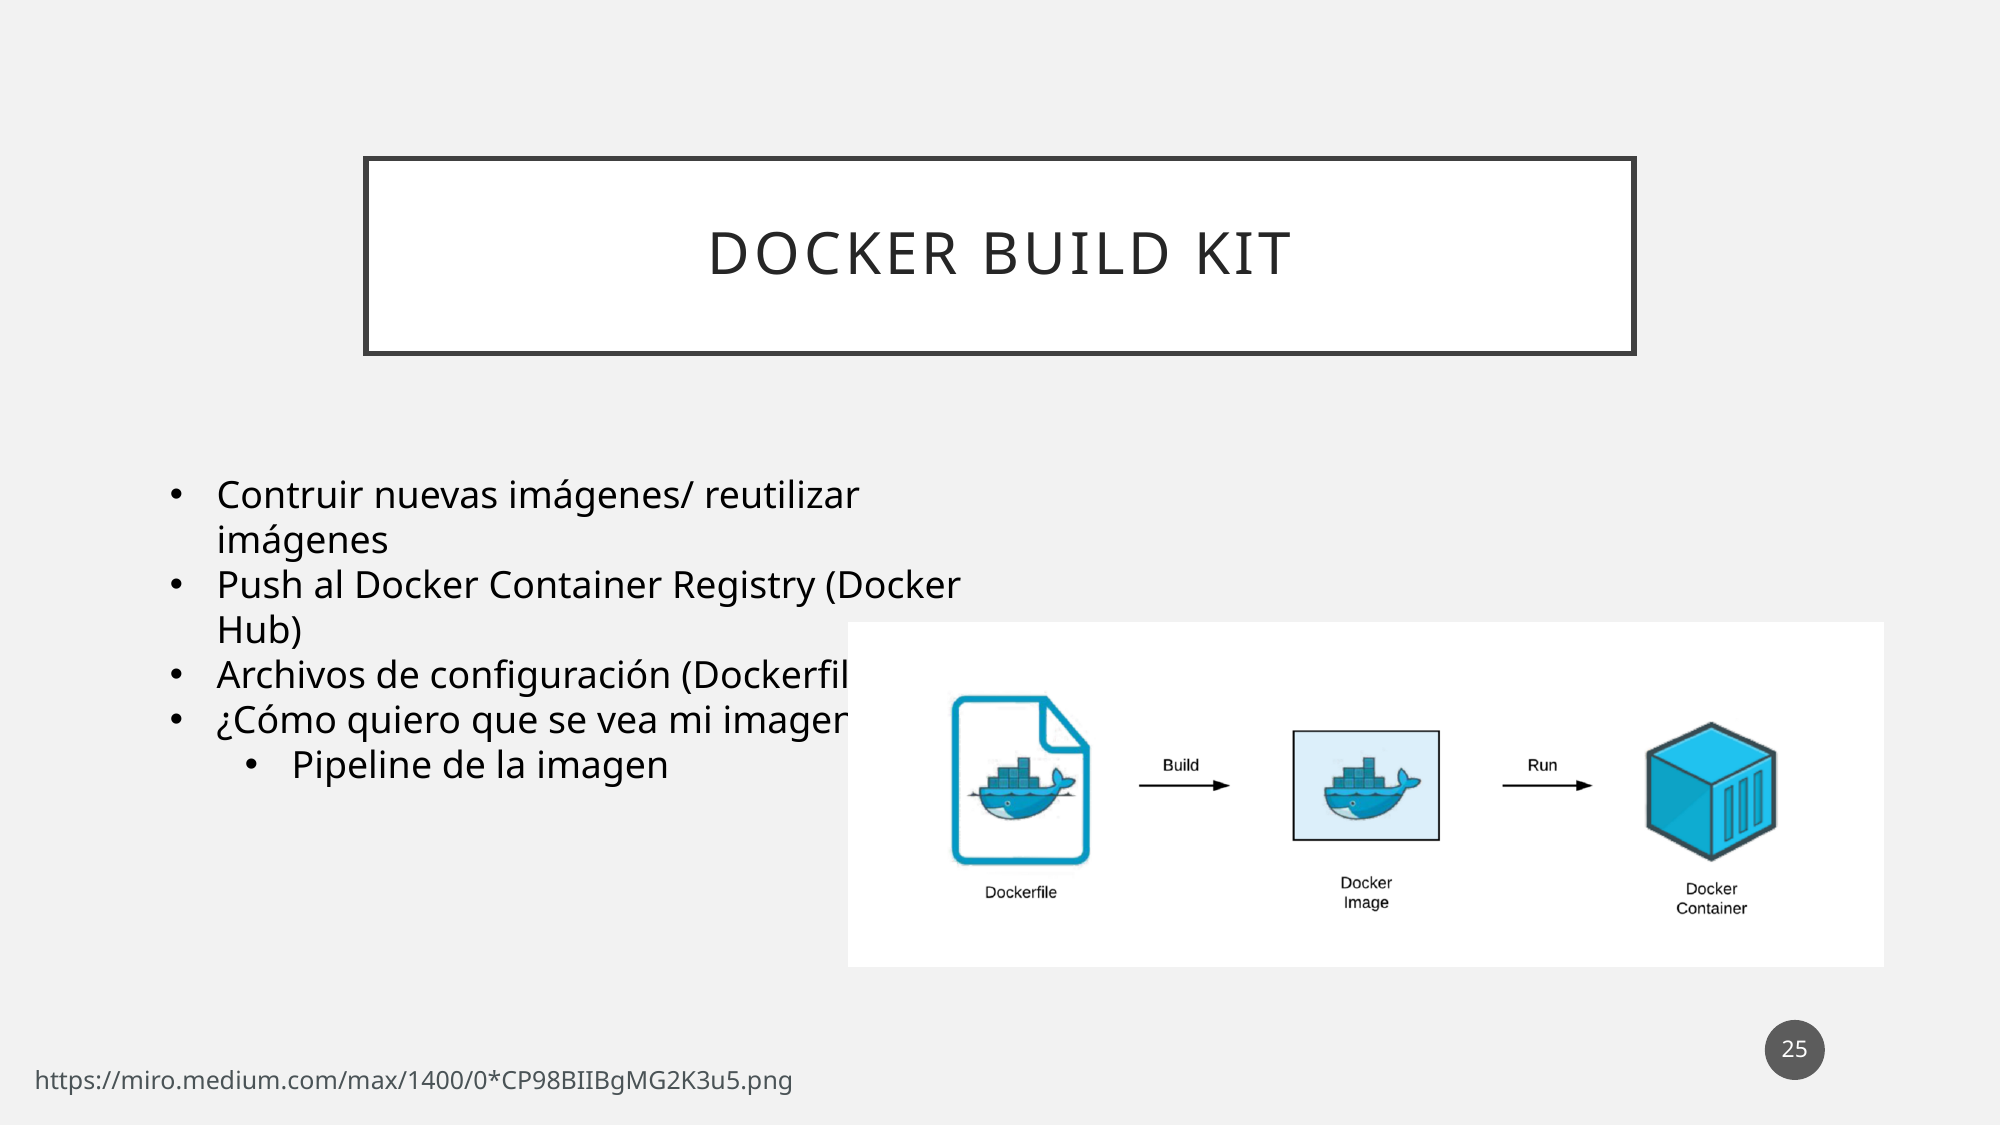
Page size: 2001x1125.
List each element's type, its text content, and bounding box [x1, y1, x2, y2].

title Docker build kit [363, 156, 1637, 356]
text_box https://miro.medium.com/max/1400/0*CP98BIIBgMG2K3u5.png [19, 1057, 1021, 1102]
picture [848, 622, 1884, 967]
slide_number 25 [1764, 1019, 1825, 1080]
text_box Contruir nuevas imágenes/ reutilizar imágenes Push al Docker Container Registry (Docker Hub) Archivos de configuración (Dockerfile) ¿Cómo quiero que se vea mi imagen? Pipeline de la imagen [155, 463, 1000, 794]
